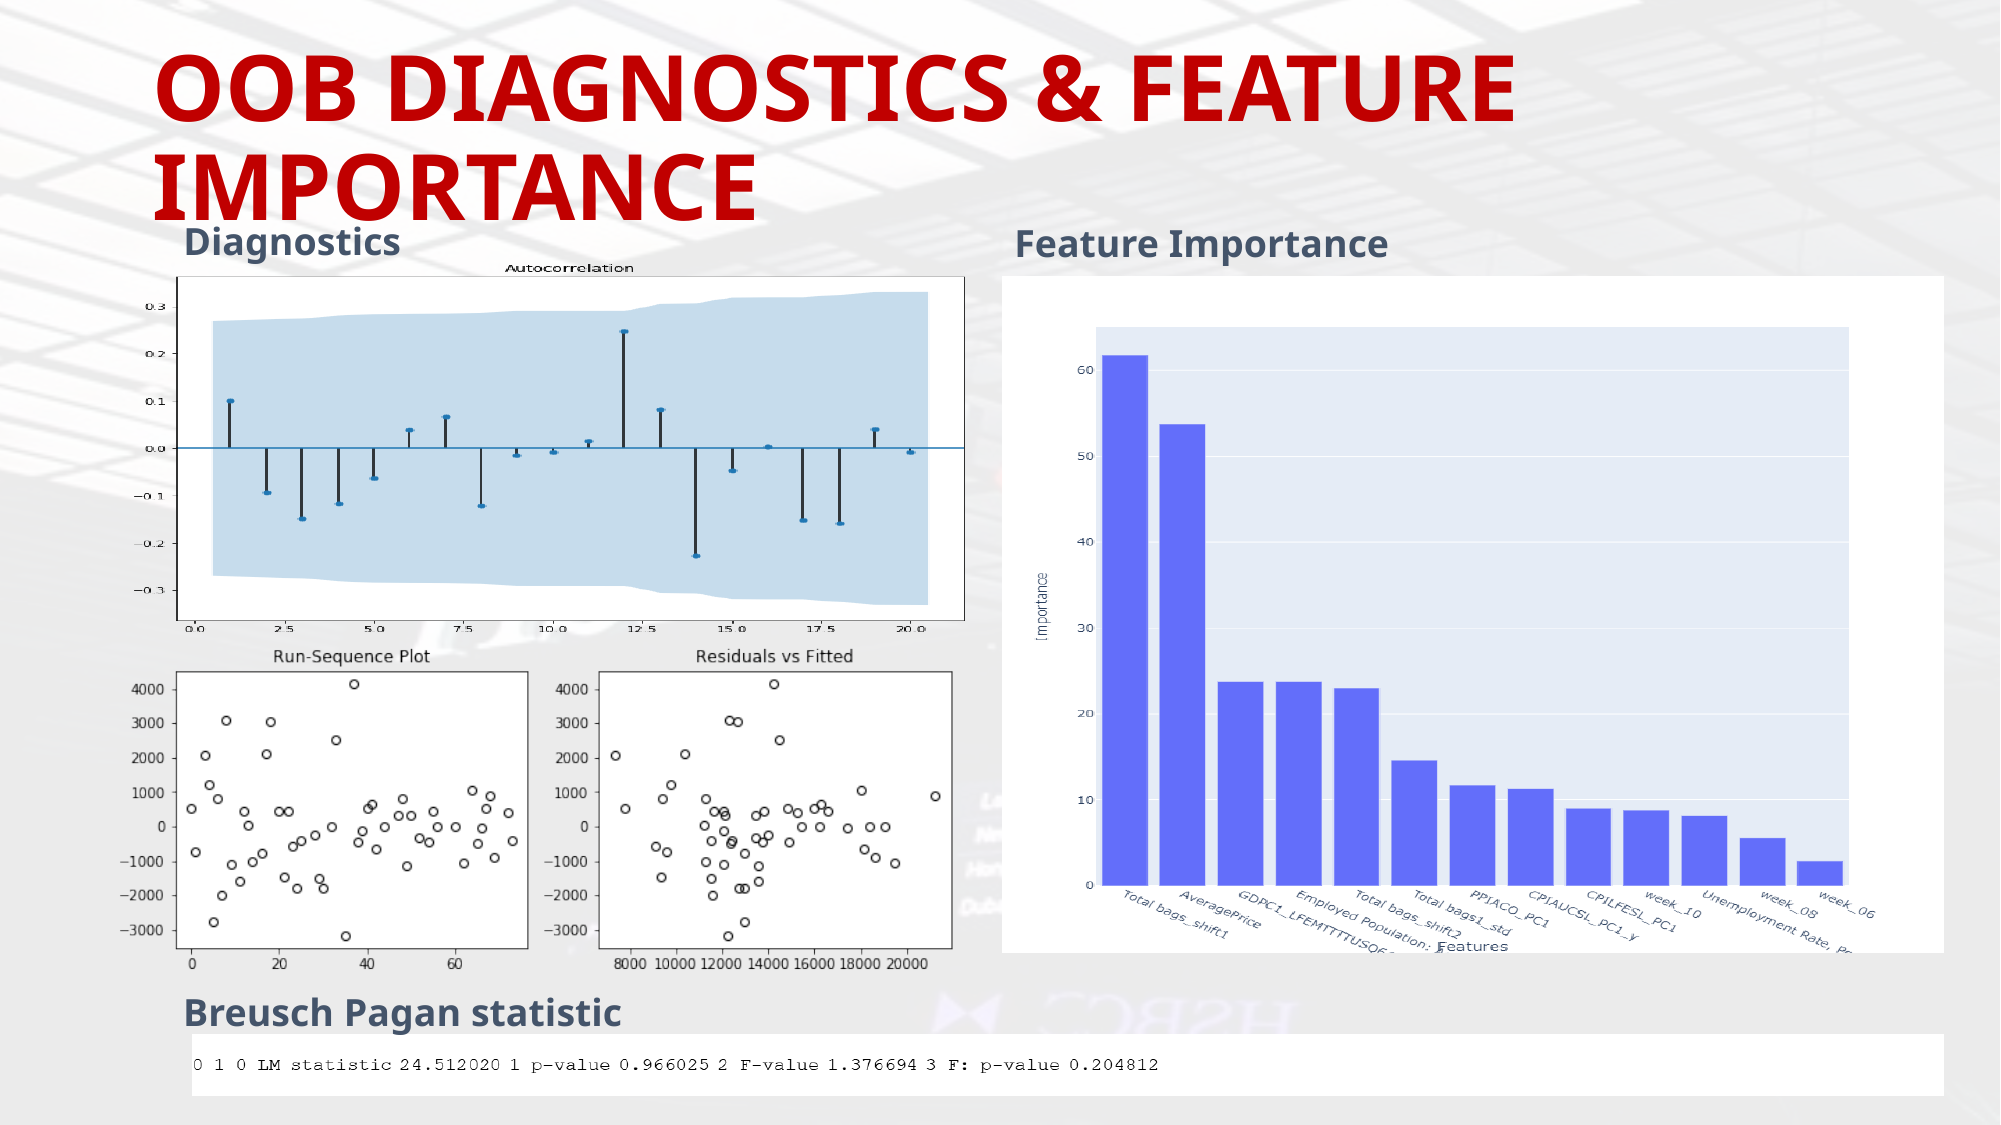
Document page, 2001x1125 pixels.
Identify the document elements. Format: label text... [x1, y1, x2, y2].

picture [1002, 276, 1944, 953]
text_box Breusch Pagan statistic [168, 982, 638, 1042]
title OOB DIAGNOSTICS & FEATURE IMPORTANCE [137, 59, 1863, 223]
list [109, 640, 960, 982]
text_box Diagnostics [168, 210, 417, 258]
text_box Feature Importance [999, 212, 1405, 273]
picture [179, 1034, 1944, 1096]
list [123, 258, 974, 639]
